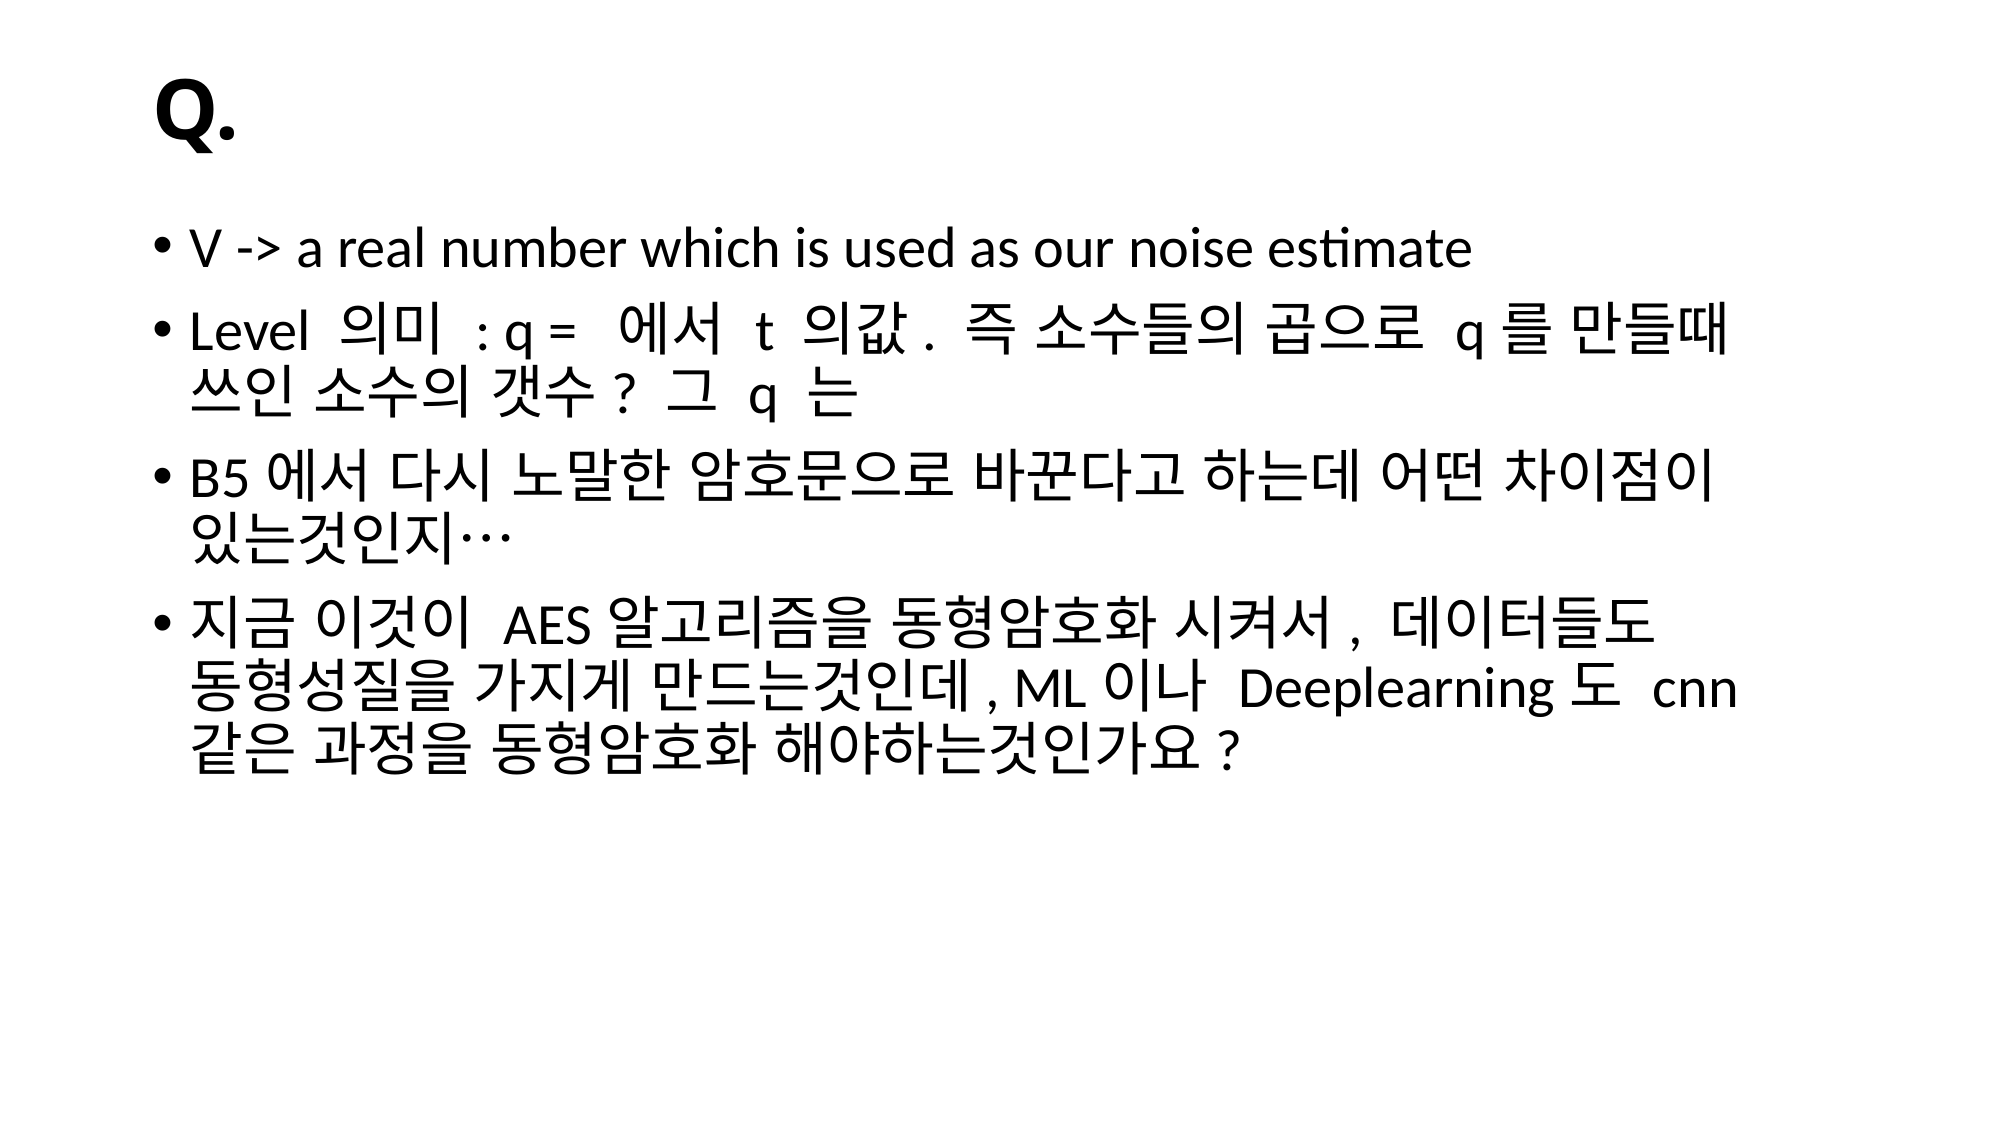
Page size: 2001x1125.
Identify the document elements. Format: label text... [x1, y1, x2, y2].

title Q. [137, 59, 1863, 166]
